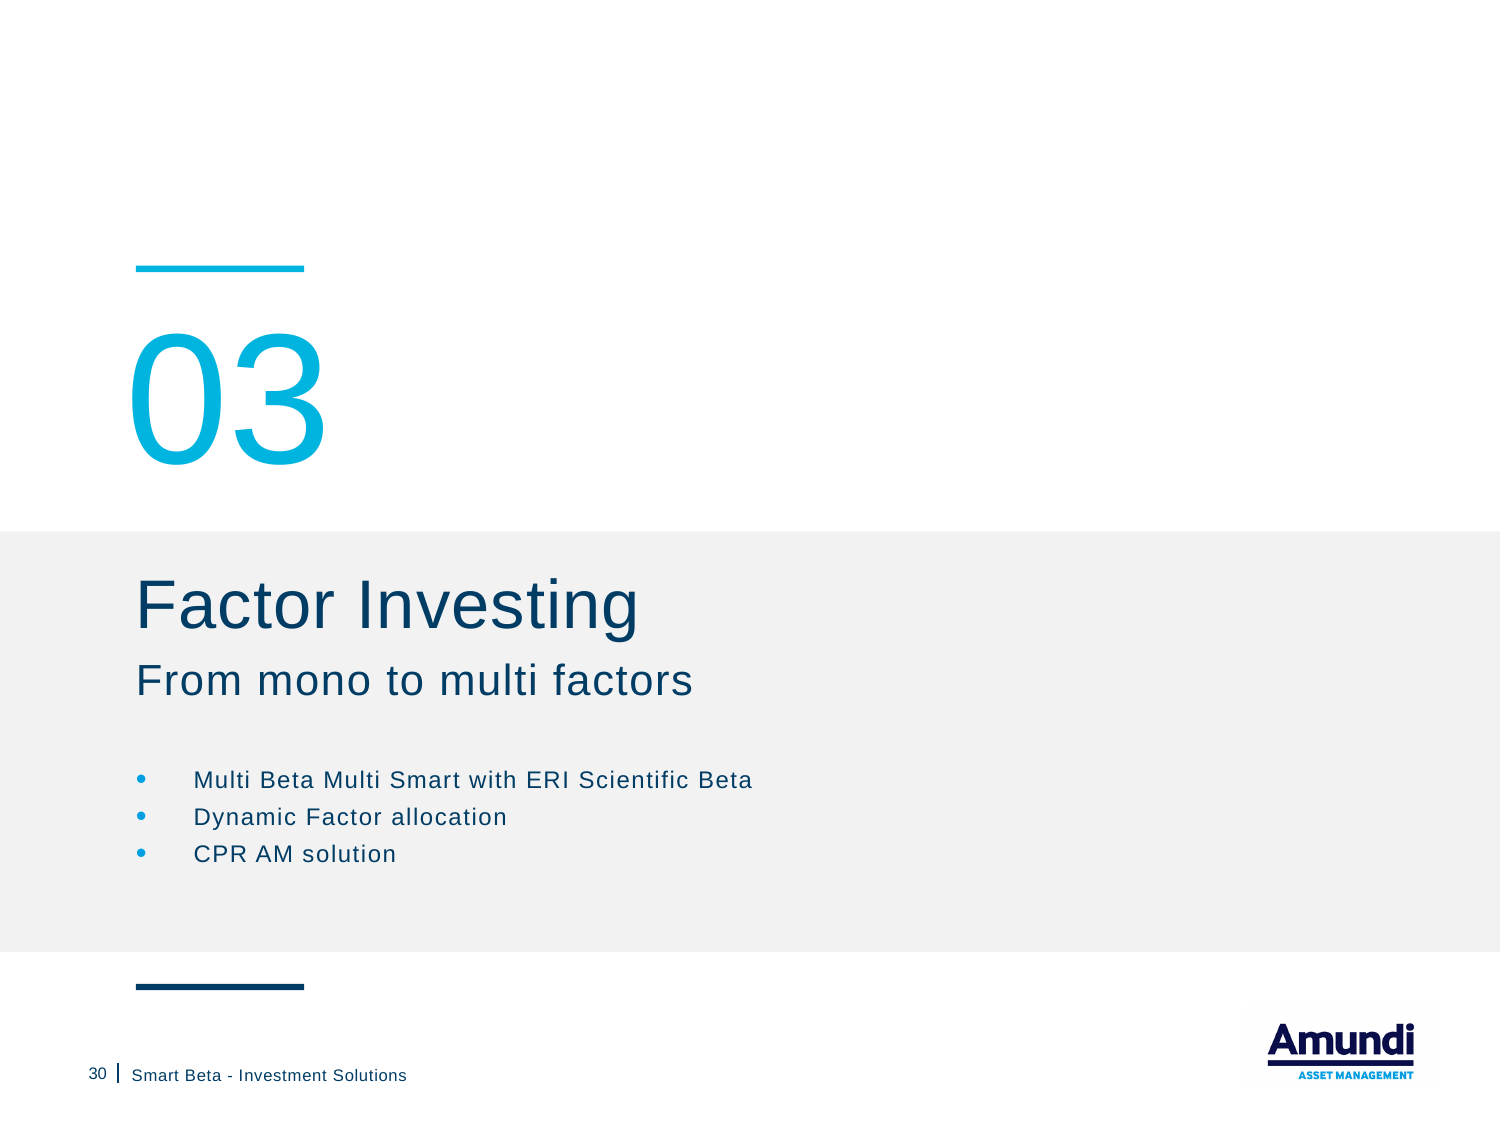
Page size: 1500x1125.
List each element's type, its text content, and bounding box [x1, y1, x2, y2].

picture [1245, 1001, 1436, 1088]
slide_number 30 [88, 1062, 119, 1093]
list 03 [125, 278, 1401, 516]
title Factor Investing [135, 569, 1411, 651]
text_box Smart Beta - Investment Solutions [130, 1064, 986, 1094]
list From mono to multi factors Multi Beta Multi Smart with ERI Scientific Beta Dynamic Factor allocation CPR AM solution [135, 651, 1411, 871]
